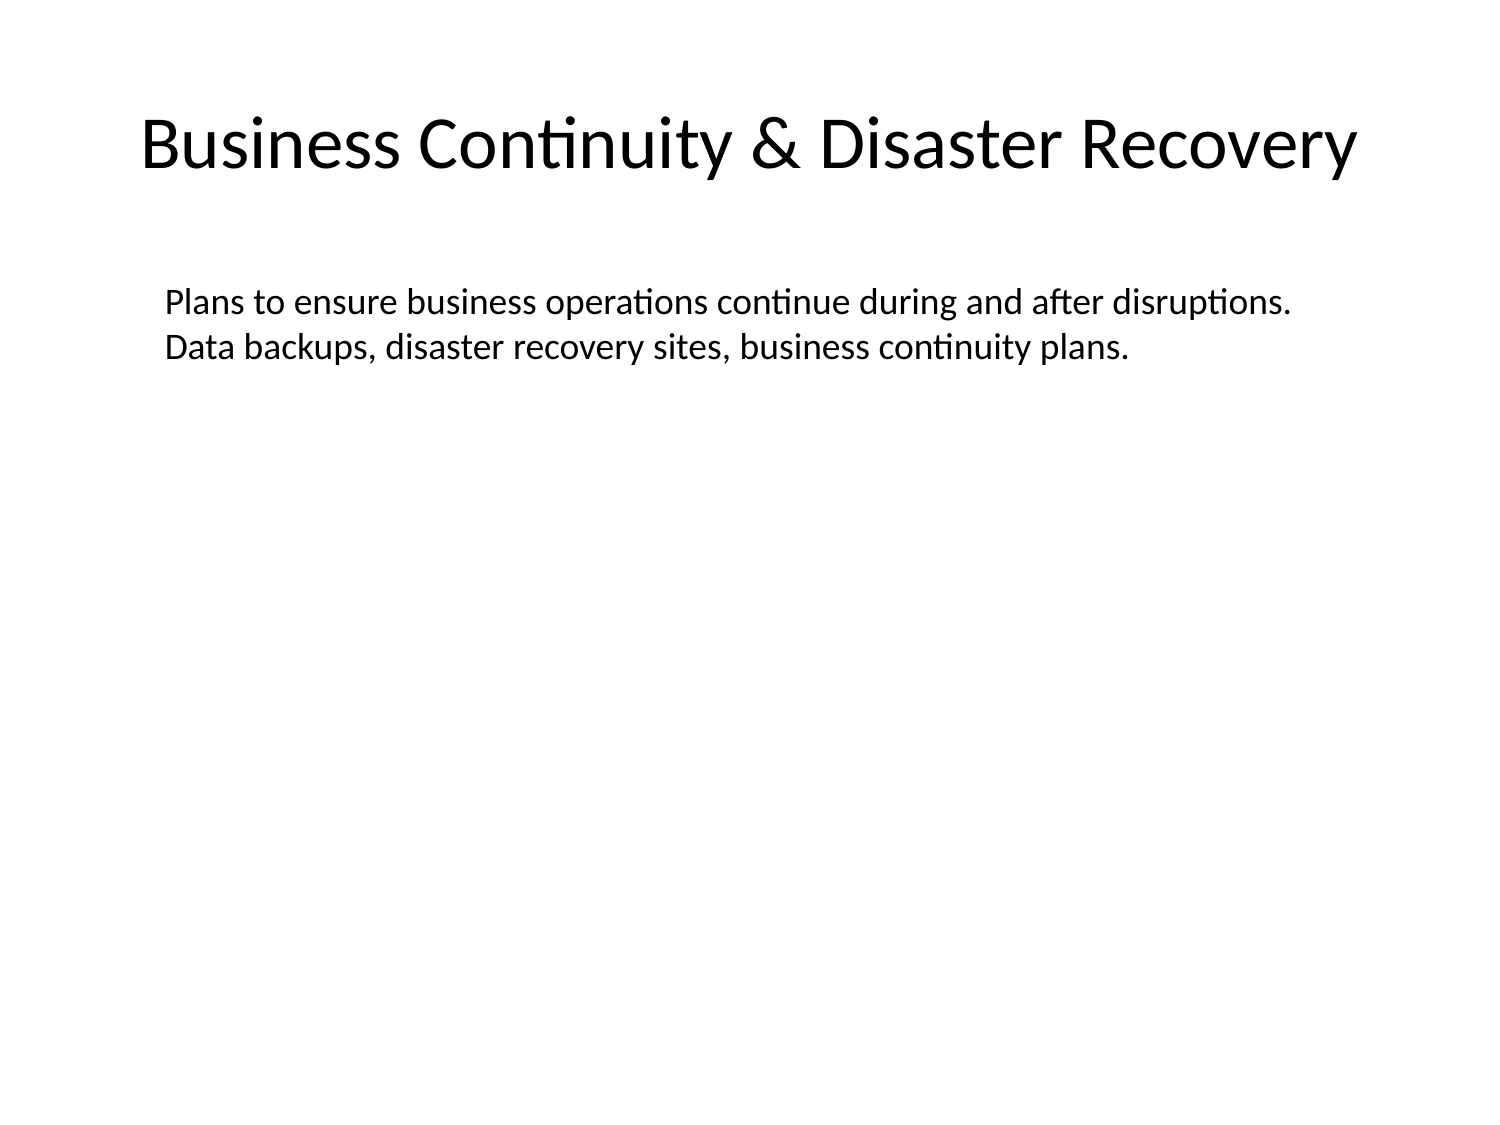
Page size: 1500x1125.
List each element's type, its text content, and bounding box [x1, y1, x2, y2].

title Business Continuity & Disaster Recovery [75, 45, 1425, 233]
text_box Plans to ensure business operations continue during and after disruptions. Data backups, disaster recovery sites, business continuity plans. [149, 224, 1350, 375]
